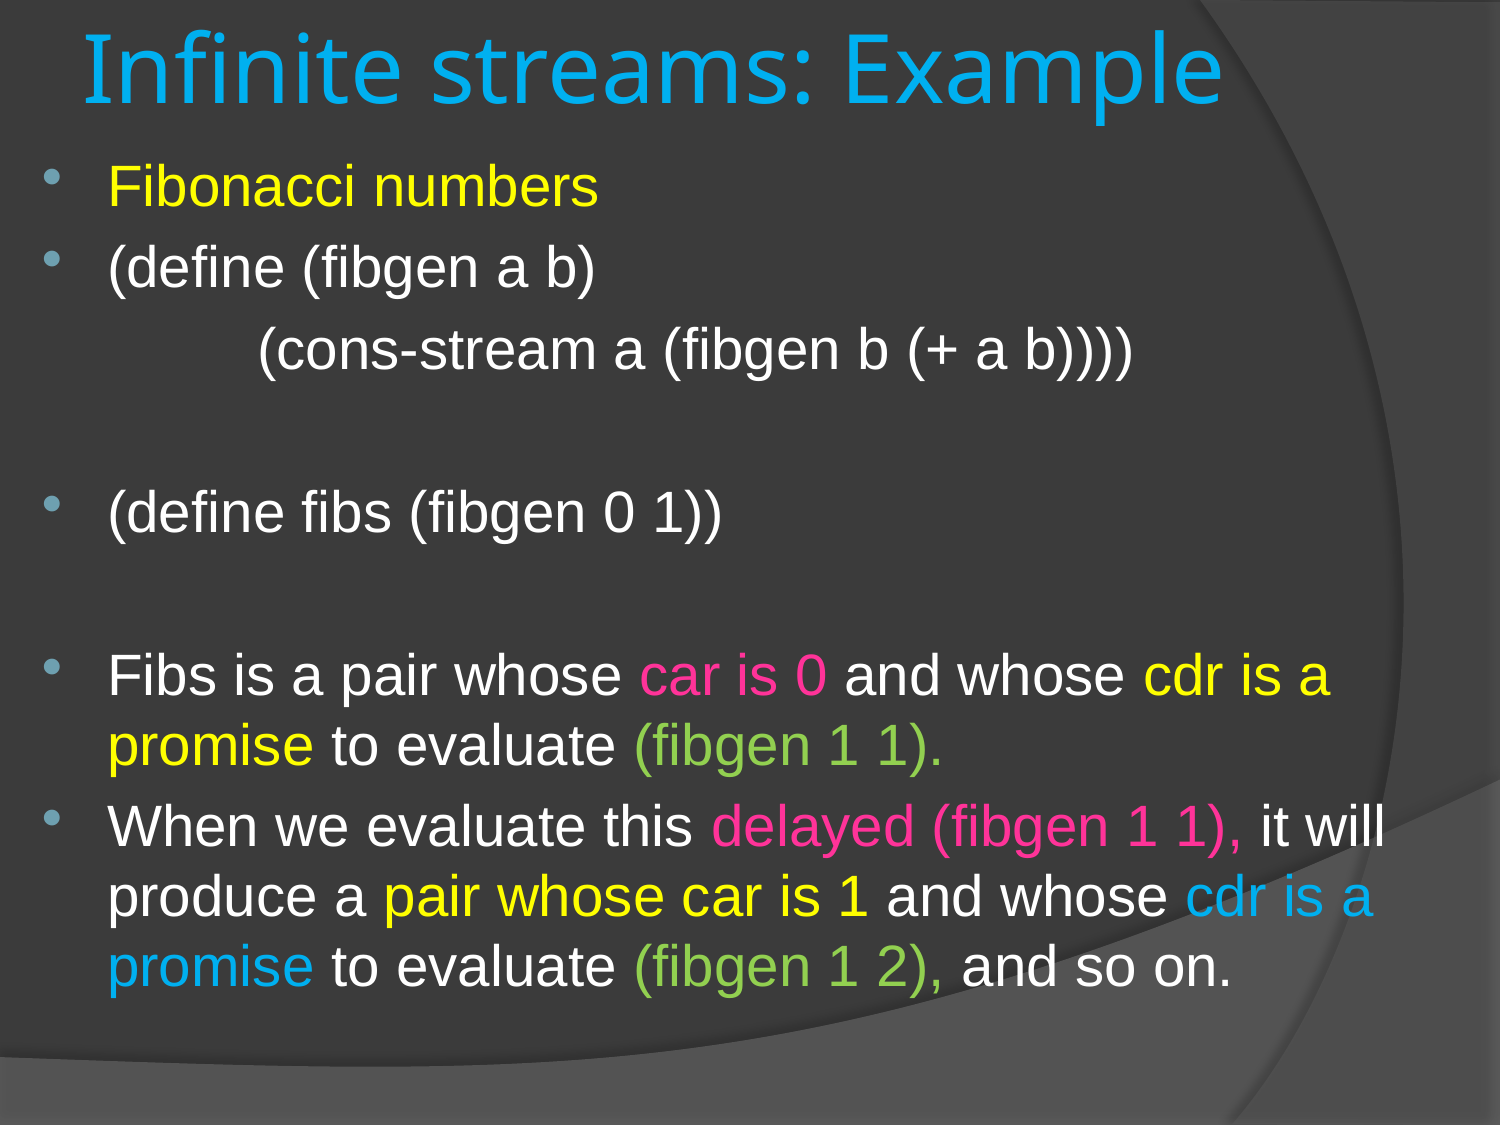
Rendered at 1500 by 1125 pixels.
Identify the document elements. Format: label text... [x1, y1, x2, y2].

title Infinite streams: Example [75, 0, 1300, 131]
list Fibonacci numbers (define (fibgen a b) (cons-stream a (fibgen b (+ a b)))) (define fibs (fibgen 0 1)) Fibs is a pair whose car is 0 and whose cdr is a promise to evaluate (fibgen 1 1). When we evaluate this delayed (fibgen 1 1), it will produce a pair whose car is 1 and whose cdr is a promise to evaluate (fibgen 1 2), and so on. [23, 140, 1500, 1102]
